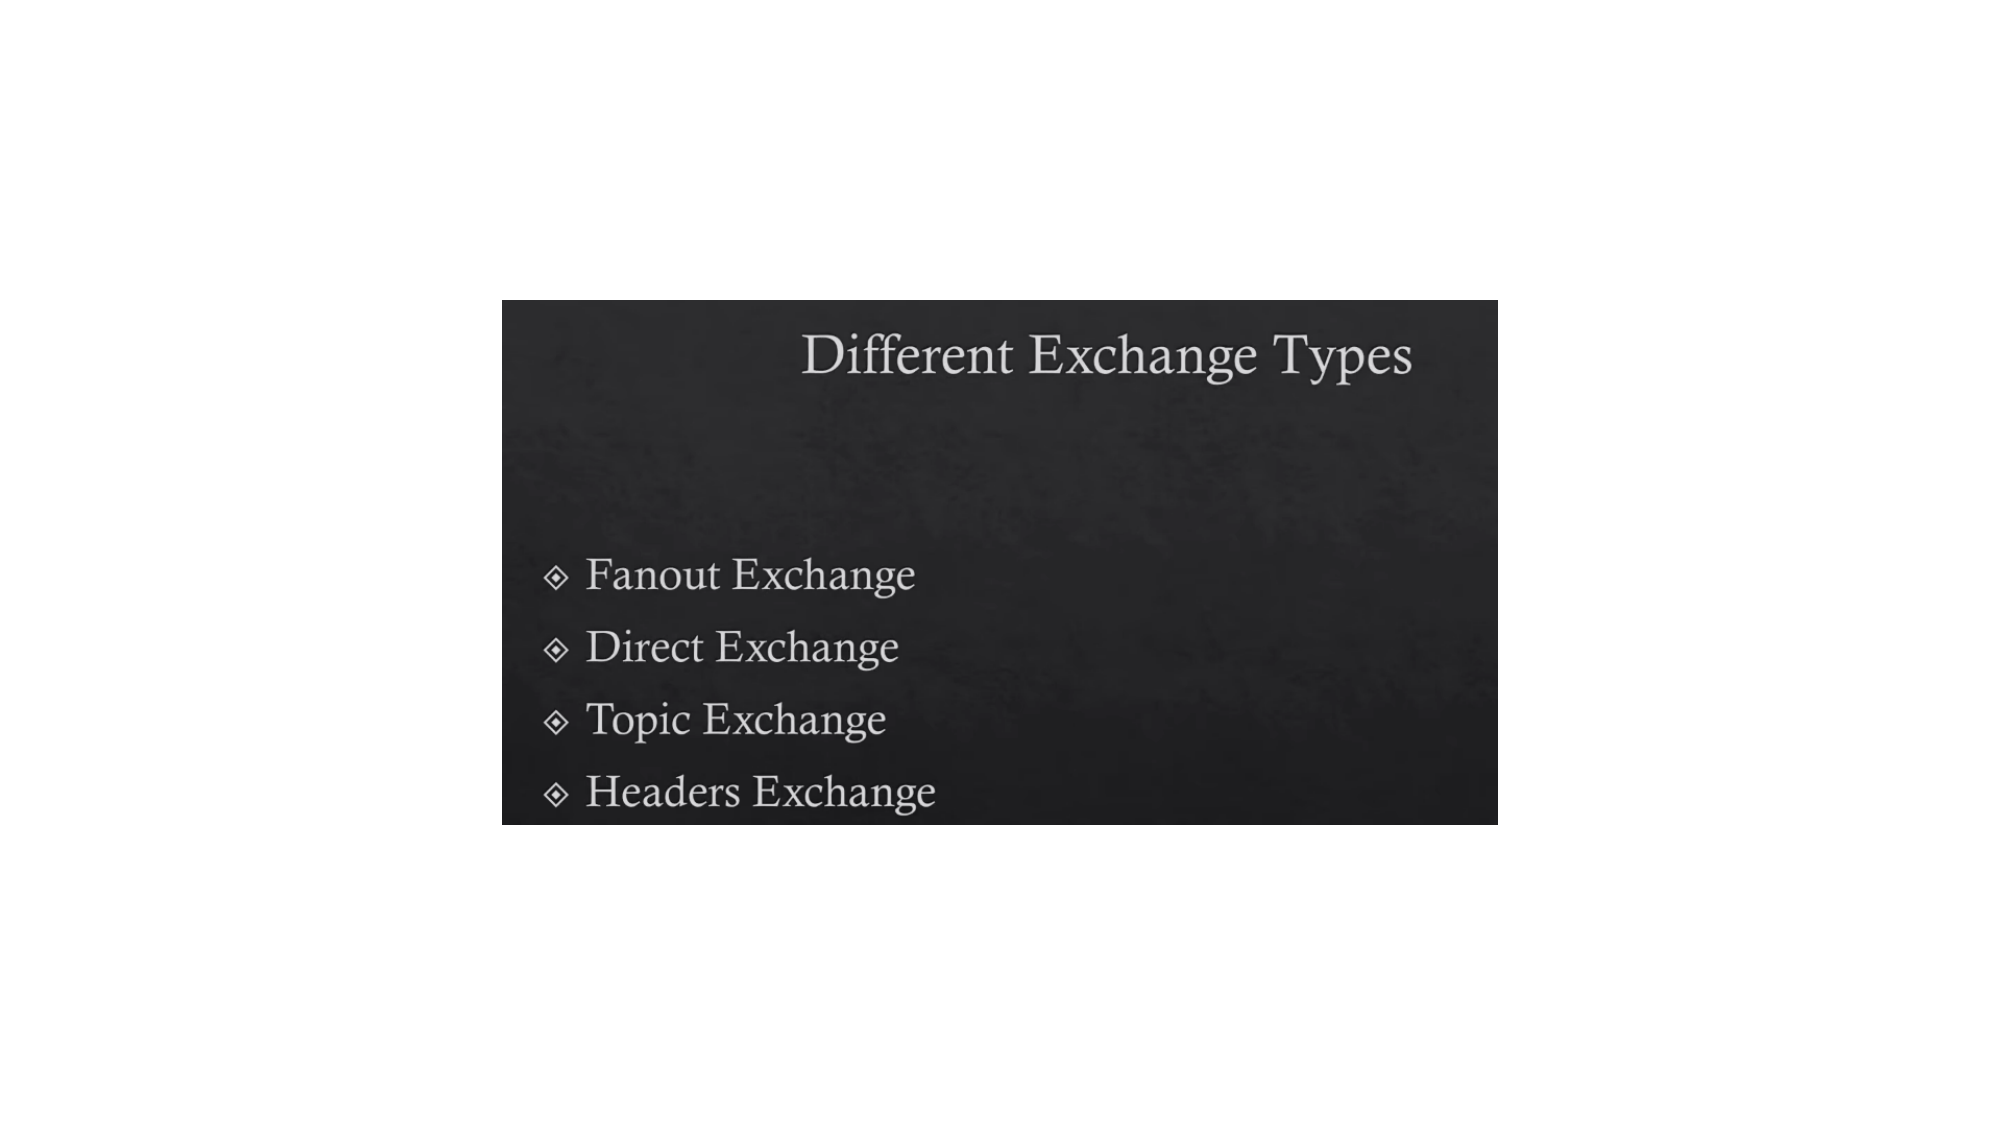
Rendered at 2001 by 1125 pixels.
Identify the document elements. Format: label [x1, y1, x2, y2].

picture [502, 300, 1498, 825]
